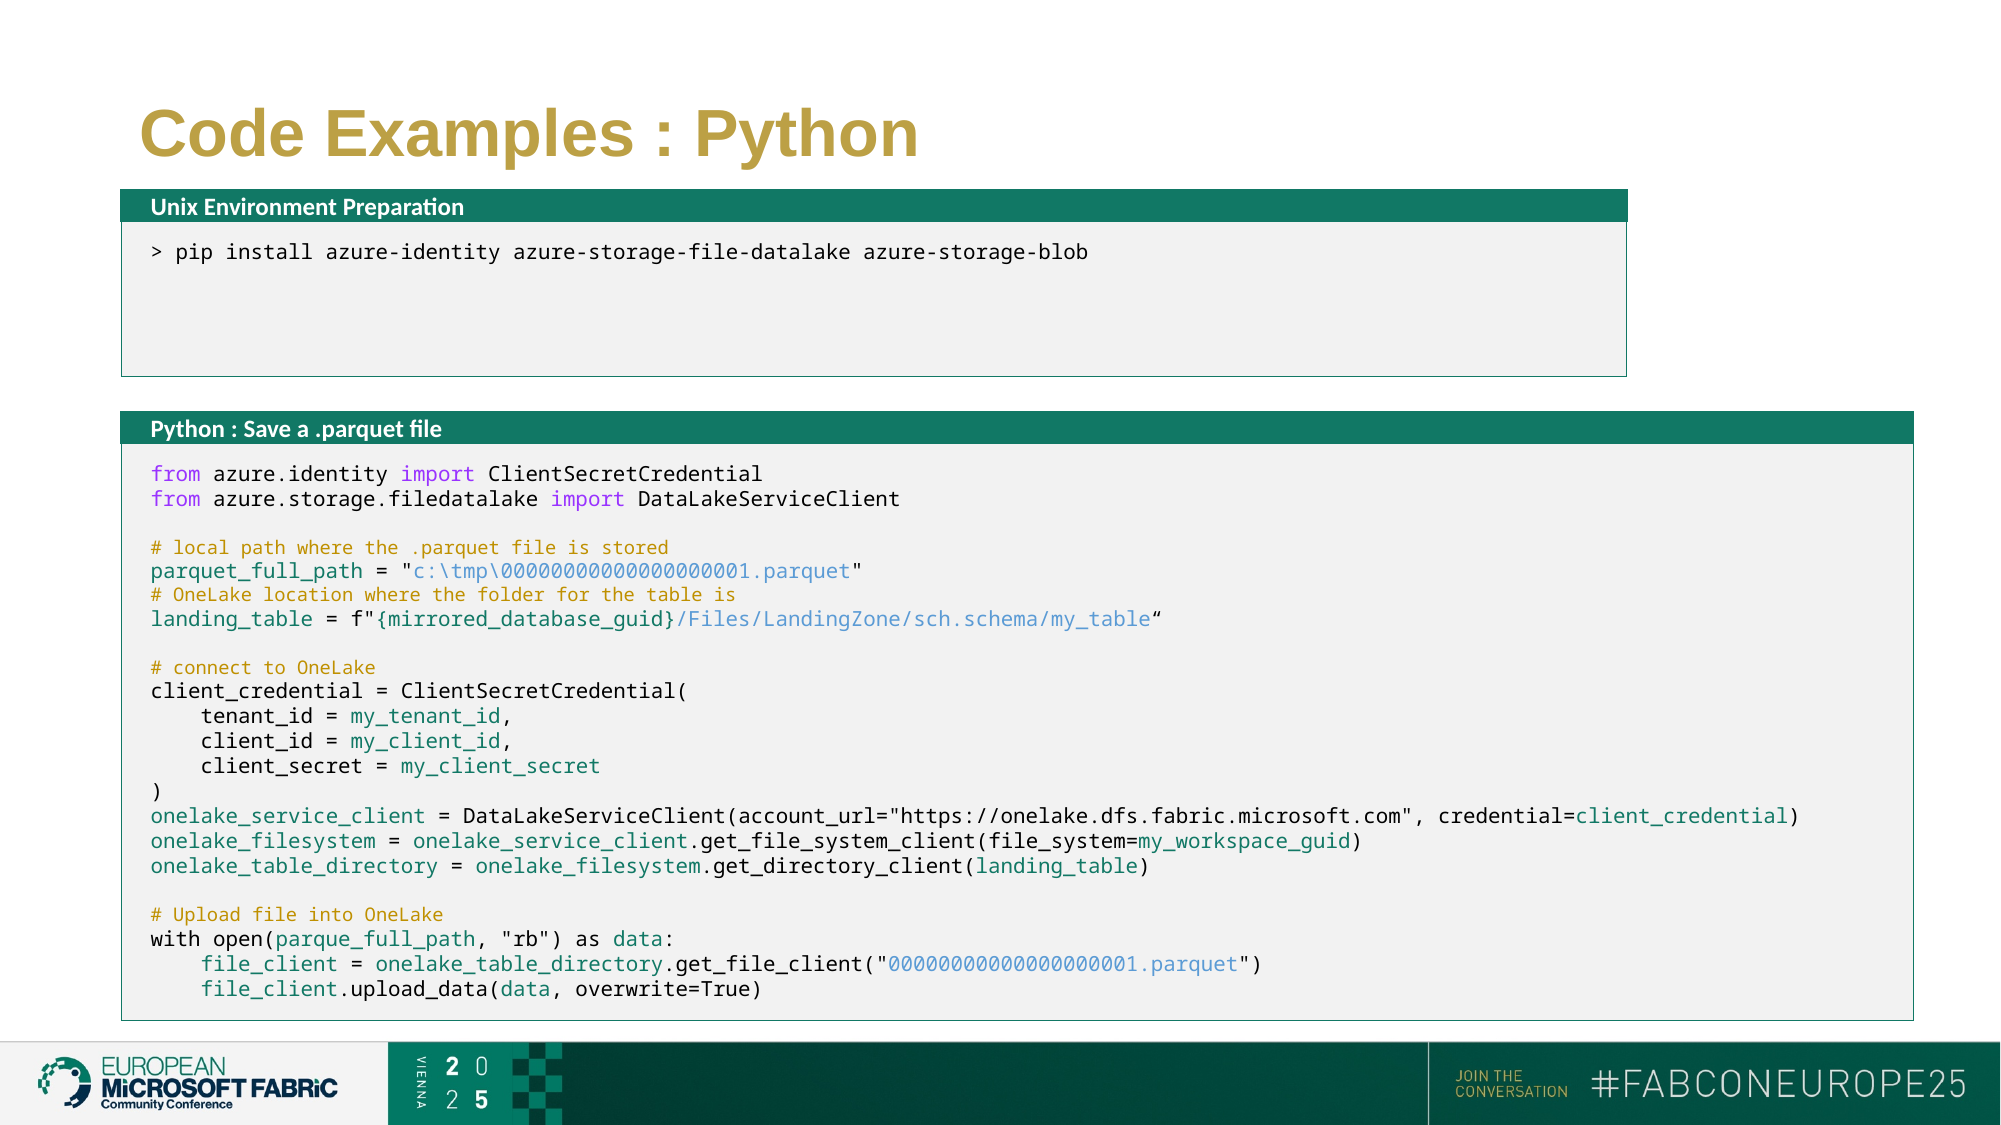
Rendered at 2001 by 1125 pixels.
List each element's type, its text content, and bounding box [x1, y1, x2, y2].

title Code Examples : Python [124, 91, 1885, 211]
list from azure.identity import ClientSecretCredential from azure.storage.filedatalake import DataLakeServiceClient # local path where the .parquet file is stored parquet_full_path = "c:\tmp\00000000000000000001.parquet" # OneLake location where the folder for the table is landing_table = f"{mirrored_database_guid}/Files/LandingZone/sch.schema/my_table“ # connect to OneLake client_credential = ClientSecretCredential( tenant_id = my_tenant_id, client_id = my_client_id, client_secret = my_client_secret ) onelake_service_client = DataLakeServiceClient(account_url="https://onelake.dfs.fabric.microsoft.com", credential=client_credential) onelake_filesystem = onelake_service_client.get_file_system_client(file_system=my_workspace_guid) onelake_table_directory = onelake_filesystem.get_directory_client(landing_table) # Upload file into OneLake with open(parque_full_path, "rb") as data: file_client = onelake_table_directory.get_file_client("00000000000000000001.parquet") file_client.upload_data(data, overwrite=True) [121, 444, 1914, 1021]
text_box > pip install azure-identity azure-storage-file-datalake azure-storage-blob [121, 222, 1627, 377]
picture [0, 0, 2001, 1125]
text_box Unix Environment Preparation [120, 189, 1628, 222]
text_box Python : Save a .parquet file [120, 411, 1914, 444]
